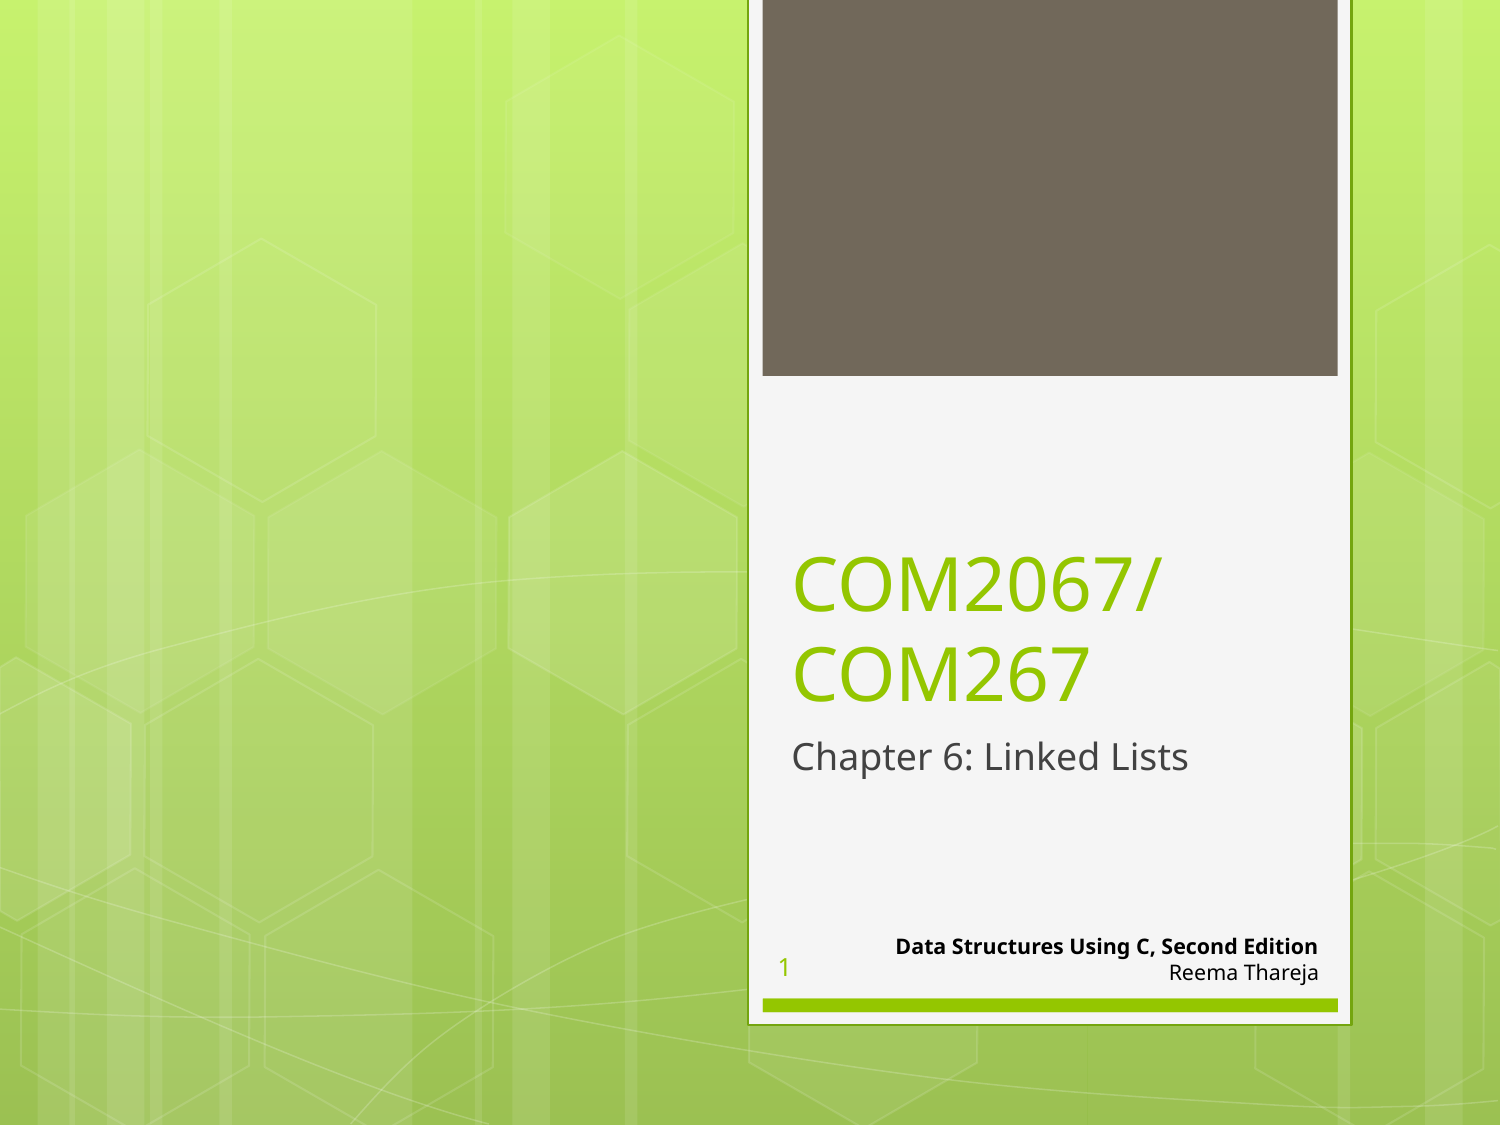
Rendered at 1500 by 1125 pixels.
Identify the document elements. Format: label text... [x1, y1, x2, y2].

slide_number 1 [762, 938, 869, 999]
footer Data Structures Using C, Second Edition Reema Thareja [870, 924, 1335, 999]
subtitle Chapter 6: Linked Lists [776, 725, 1320, 975]
title COM2067/ COM267 [776, 444, 1320, 724]
